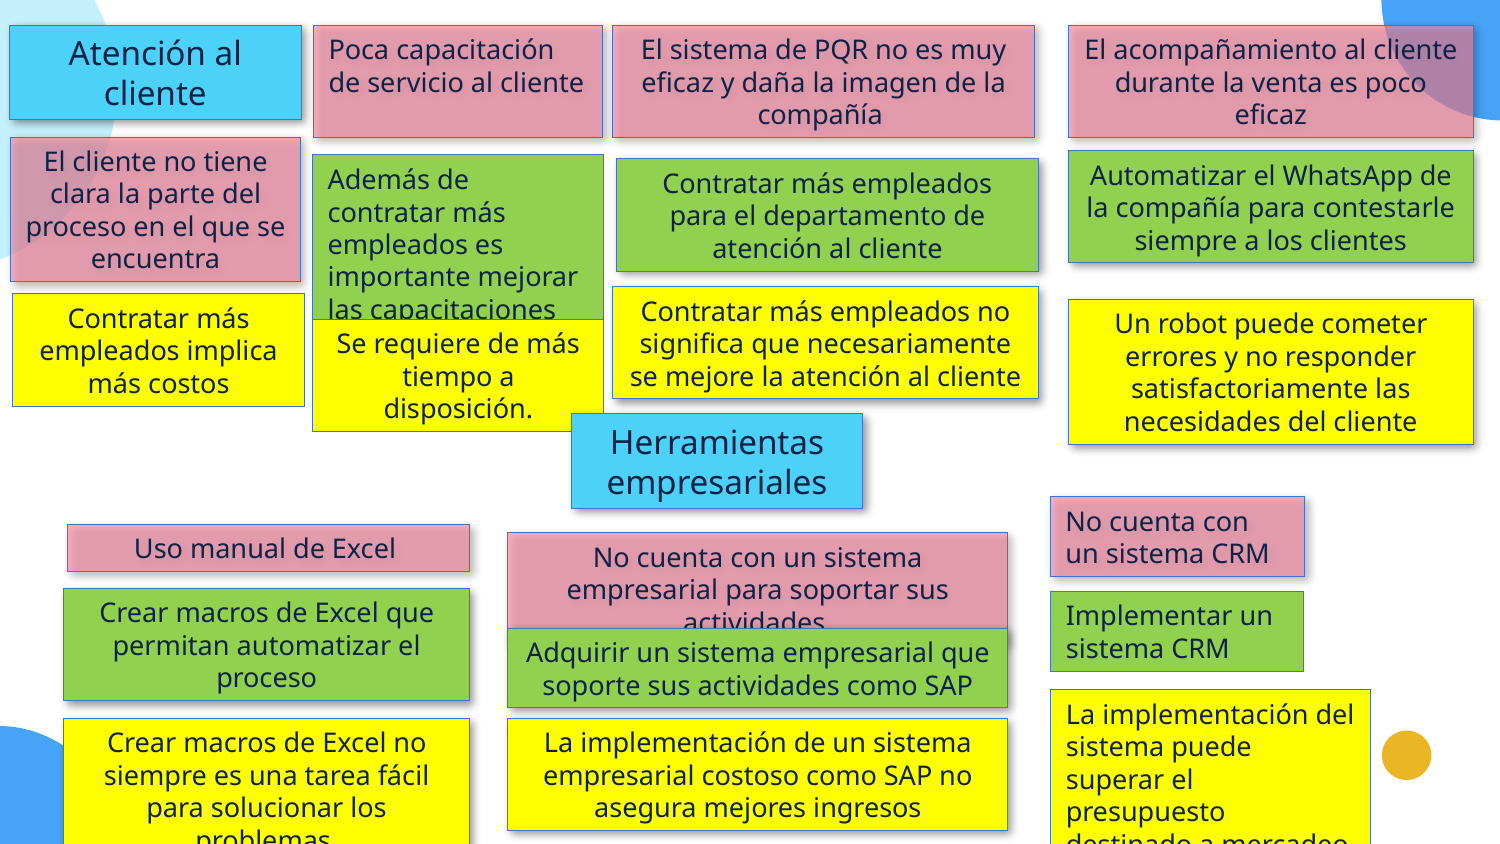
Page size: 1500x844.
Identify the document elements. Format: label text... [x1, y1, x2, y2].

text_box Contratar más empleados para el departamento de atención al cliente [616, 158, 1039, 272]
text_box Poca capacitación de servicio al cliente [313, 25, 603, 138]
text_box Un robot puede cometer errores y no responder satisfactoriamente las necesidades del cliente [1068, 299, 1474, 445]
text_box La implementación del sistema puede superar el presupuesto destinado a mercadeo [1050, 689, 1371, 844]
text_box Herramientas empresariales [571, 413, 863, 509]
text_box La implementación de un sistema empresarial costoso como SAP no asegura mejores ingresos [507, 718, 1008, 831]
text_box Contratar más empleados no significa que necesariamente se mejore la atención al cliente [612, 286, 1039, 399]
text_box Automatizar el WhatsApp de la compañía para contestarle siempre a los clientes [1068, 150, 1474, 263]
text_box El sistema de PQR no es muy eficaz y daña la imagen de la compañía [612, 25, 1035, 138]
text_box Implementar un sistema CRM [1050, 591, 1304, 672]
text_box El cliente no tiene clara la parte del proceso en el que se encuentra [10, 137, 301, 282]
text_box Crear macros de Excel no siempre es una tarea fácil para solucionar los problemas [63, 718, 470, 844]
text_box Adquirir un sistema empresarial que soporte sus actividades como SAP [507, 628, 1008, 708]
text_box Uso manual de Excel [67, 524, 470, 572]
text_box Se requiere de más tiempo a disposición. [312, 319, 604, 432]
text_box Además de contratar más empleados es importante mejorar las capacitaciones [312, 154, 604, 319]
text_box El acompañamiento al cliente durante la venta es poco eficaz [1068, 25, 1474, 138]
text_box No cuenta con un sistema empresarial para soportar sus actividades [507, 532, 1008, 628]
text_box Atención al cliente [9, 25, 302, 120]
text_box Crear macros de Excel que permitan automatizar el proceso [63, 588, 470, 701]
text_box No cuenta con un sistema CRM [1050, 496, 1305, 577]
text_box Contratar más empleados implica más costos [12, 293, 305, 407]
